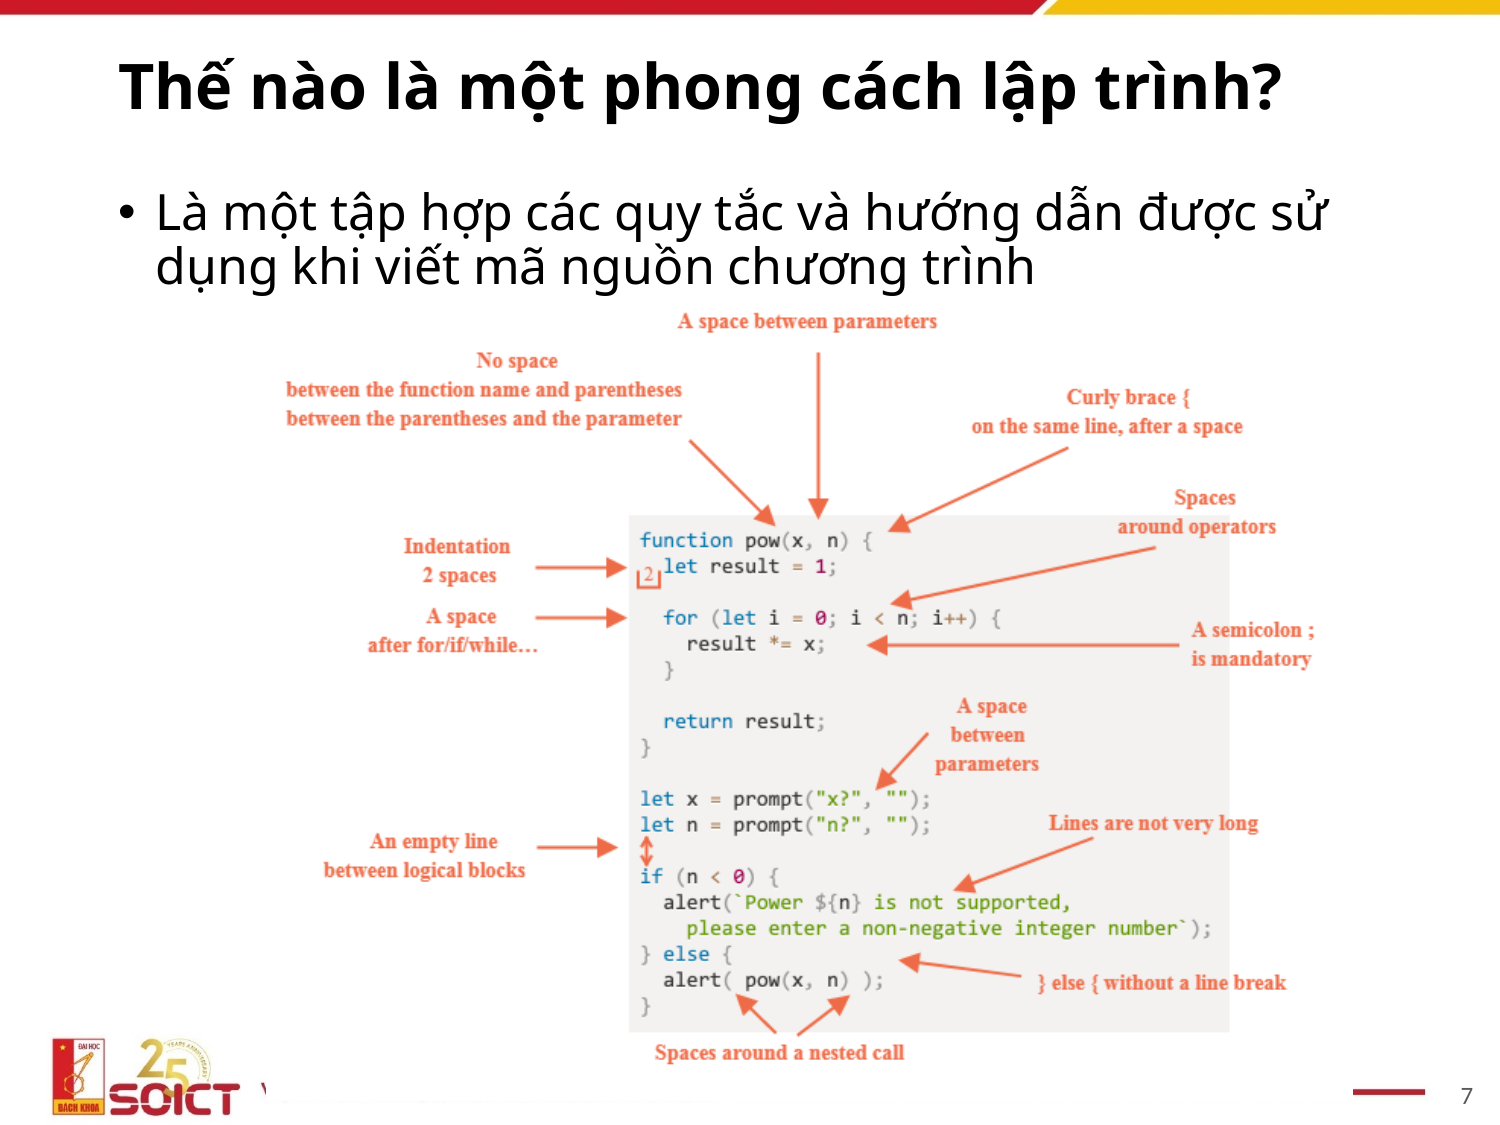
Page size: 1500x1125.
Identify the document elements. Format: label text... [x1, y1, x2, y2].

slide_number 7 [1300, 1065, 1489, 1125]
title Thế nào là một phong cách lập trình? [103, 24, 1397, 155]
picture [0, 0, 1500, 1125]
list Là một tập hợp các quy tắc và hướng dẫn được sử dụng khi viết mã nguồn chương trình [103, 179, 1397, 997]
